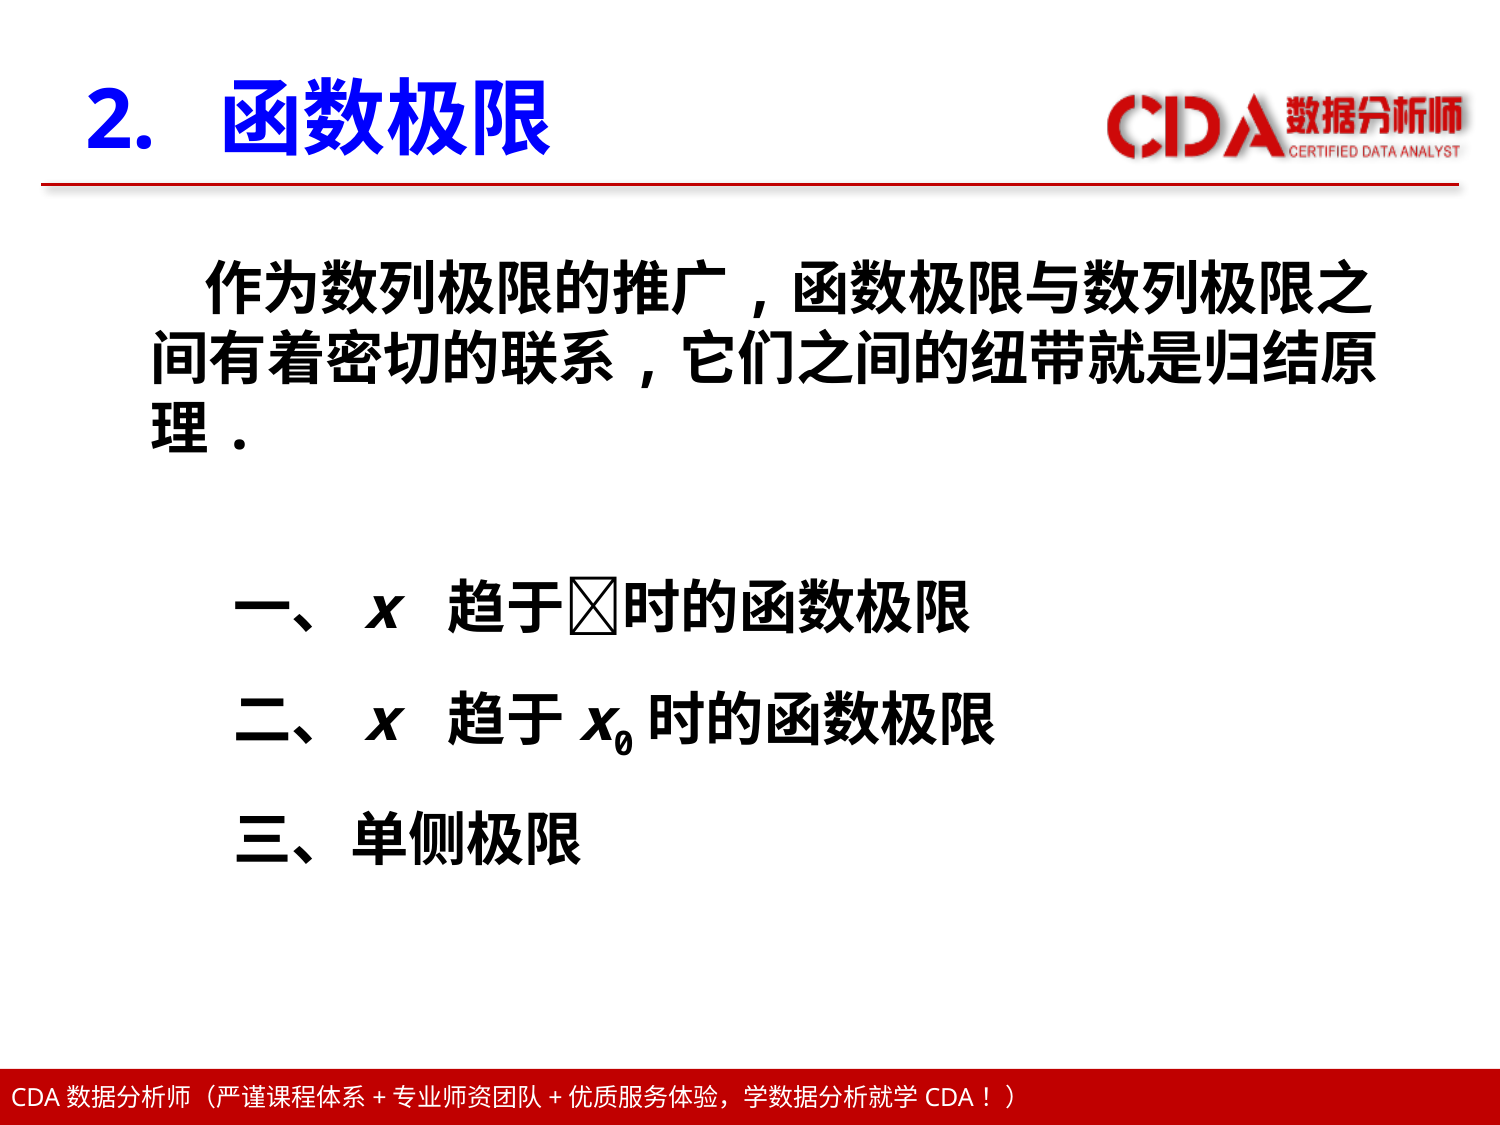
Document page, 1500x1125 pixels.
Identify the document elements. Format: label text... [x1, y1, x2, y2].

text_box 一、x 趋于时的函数极限 [218, 562, 1231, 648]
title 2. 函数极限 [70, 59, 1364, 185]
picture [1364, 70, 1500, 174]
text_box 二、x 趋于x0时的函数极限 [218, 675, 1181, 770]
text_box 三、单侧极限 [218, 794, 744, 880]
text_box 作为数列极限的推广,函数极限与数列极限之间有着密切的联系,它们之间的纽带就是归结原理. [135, 243, 1424, 469]
